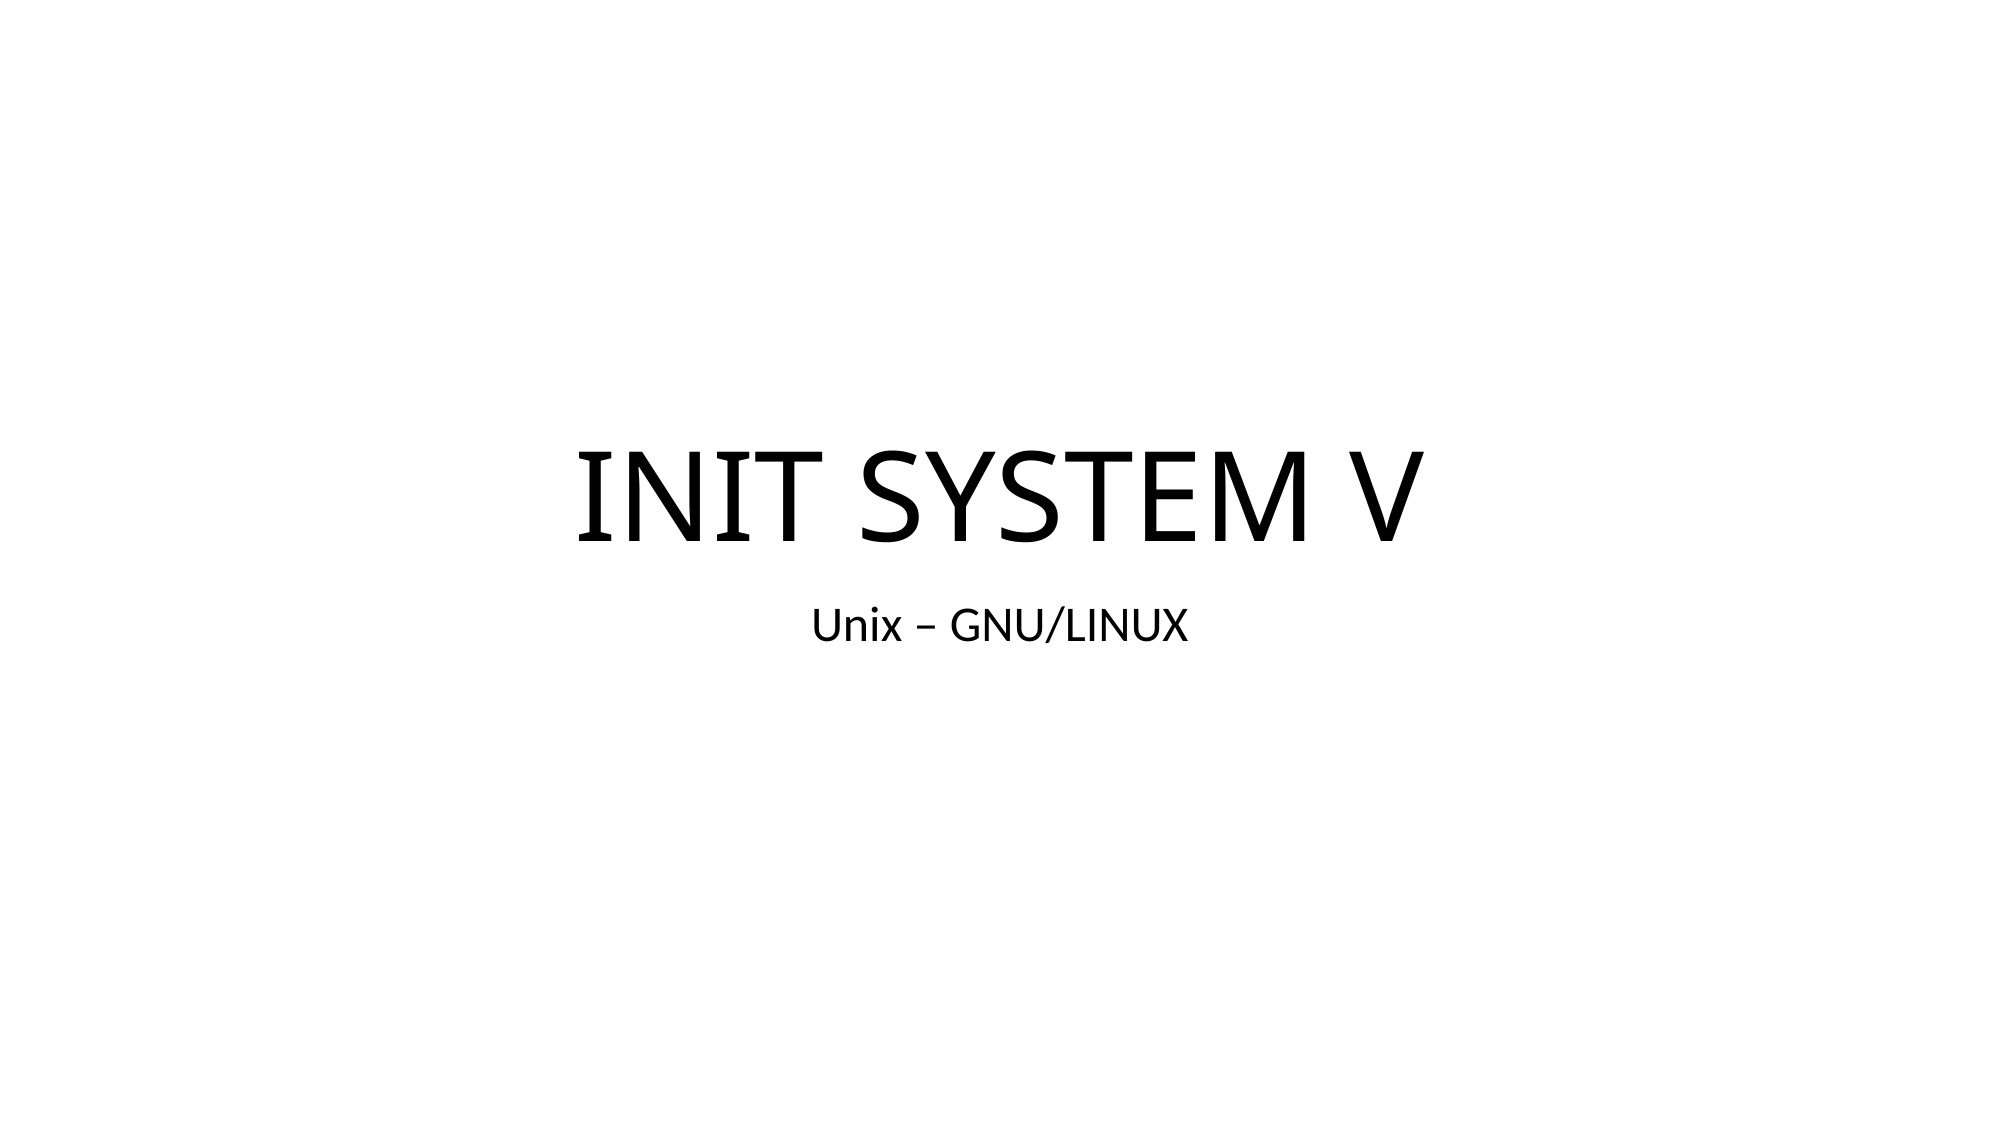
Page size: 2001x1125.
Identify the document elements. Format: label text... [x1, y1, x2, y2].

title INIT SYSTEM V [249, 184, 1750, 576]
subtitle Unix – GNU/LINUX [249, 590, 1750, 863]
